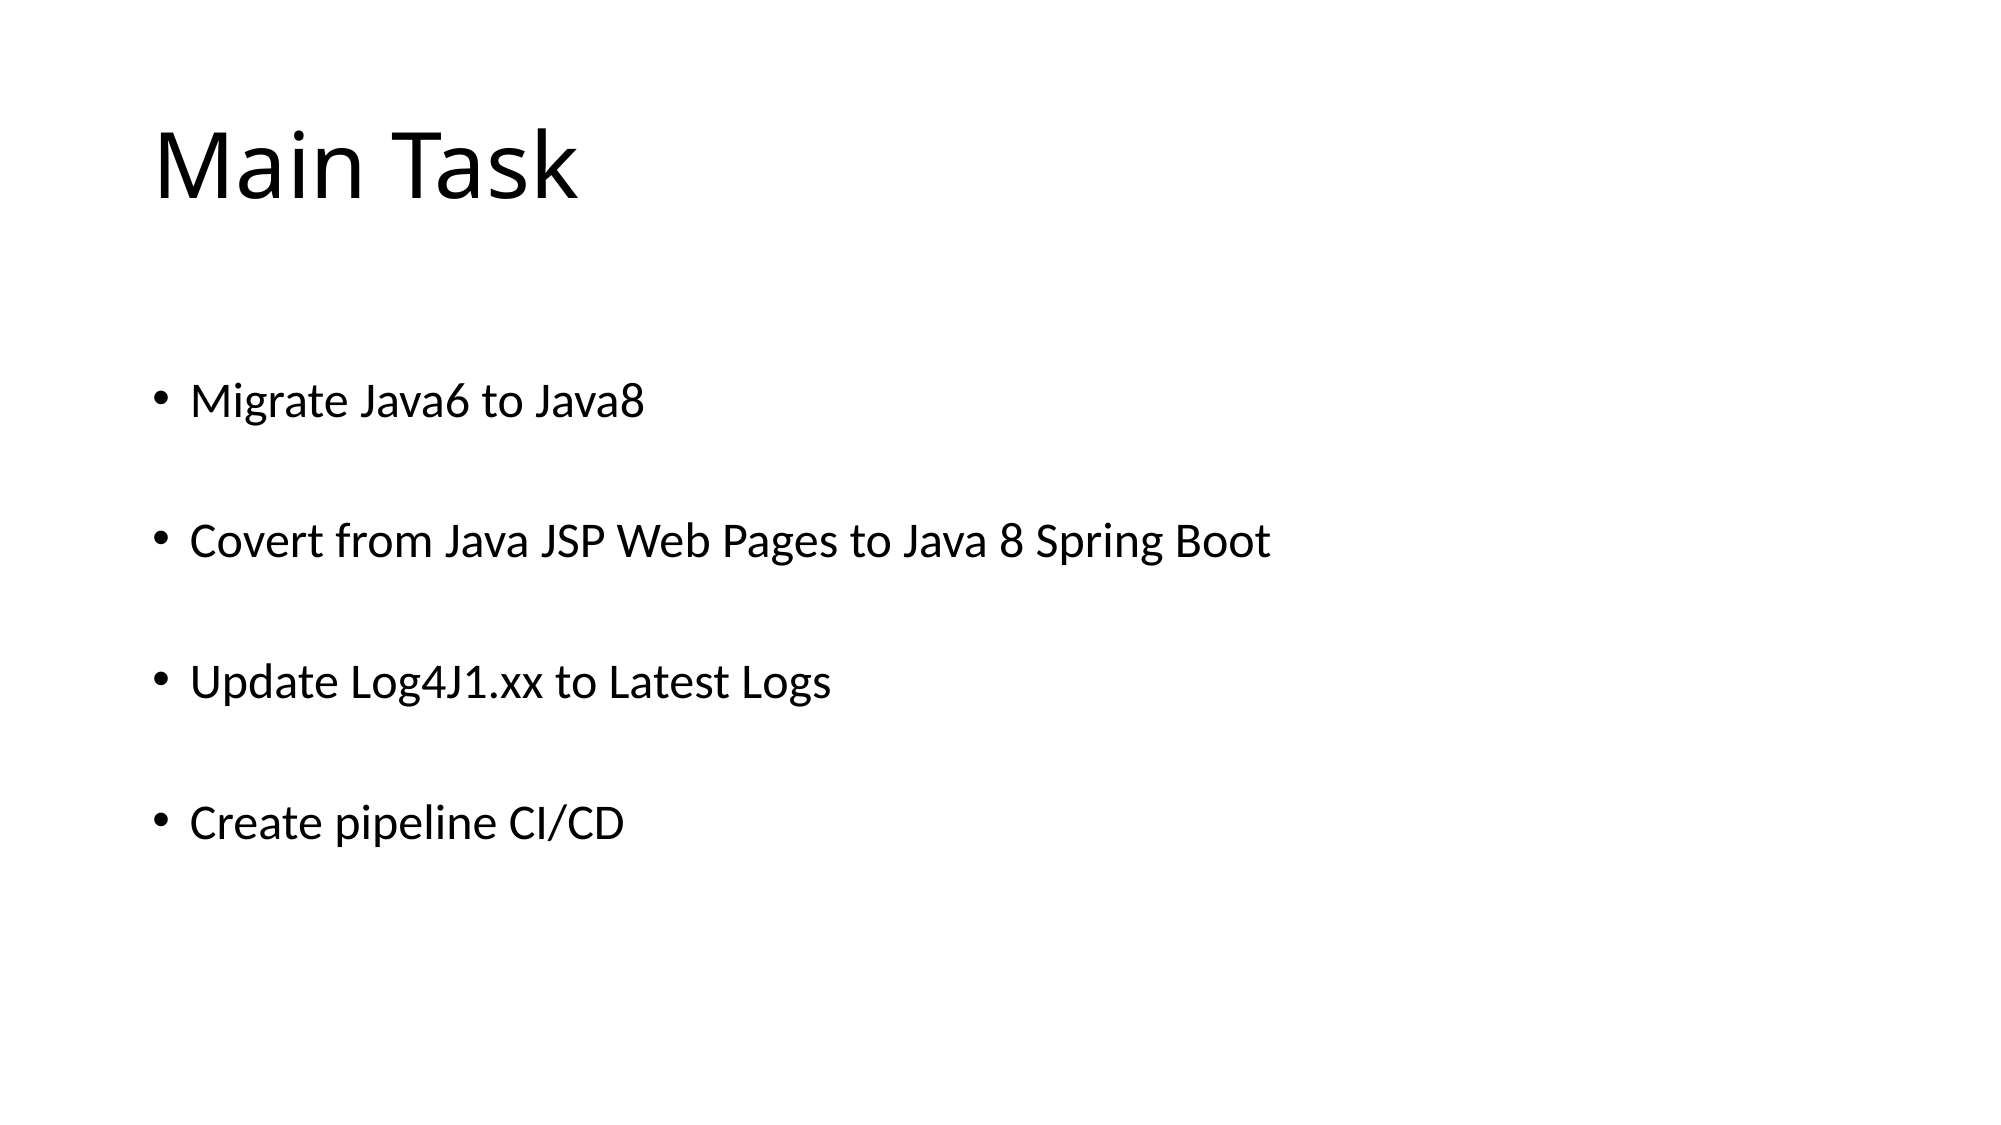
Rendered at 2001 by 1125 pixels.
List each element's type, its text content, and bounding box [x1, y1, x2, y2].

title Main Task [137, 59, 1863, 278]
list Migrate Java6 to Java8 Covert from Java JSP Web Pages to Java 8 Spring Boot Update Log4J1.xx to Latest Logs Create pipeline CI/CD [137, 299, 1863, 1014]
